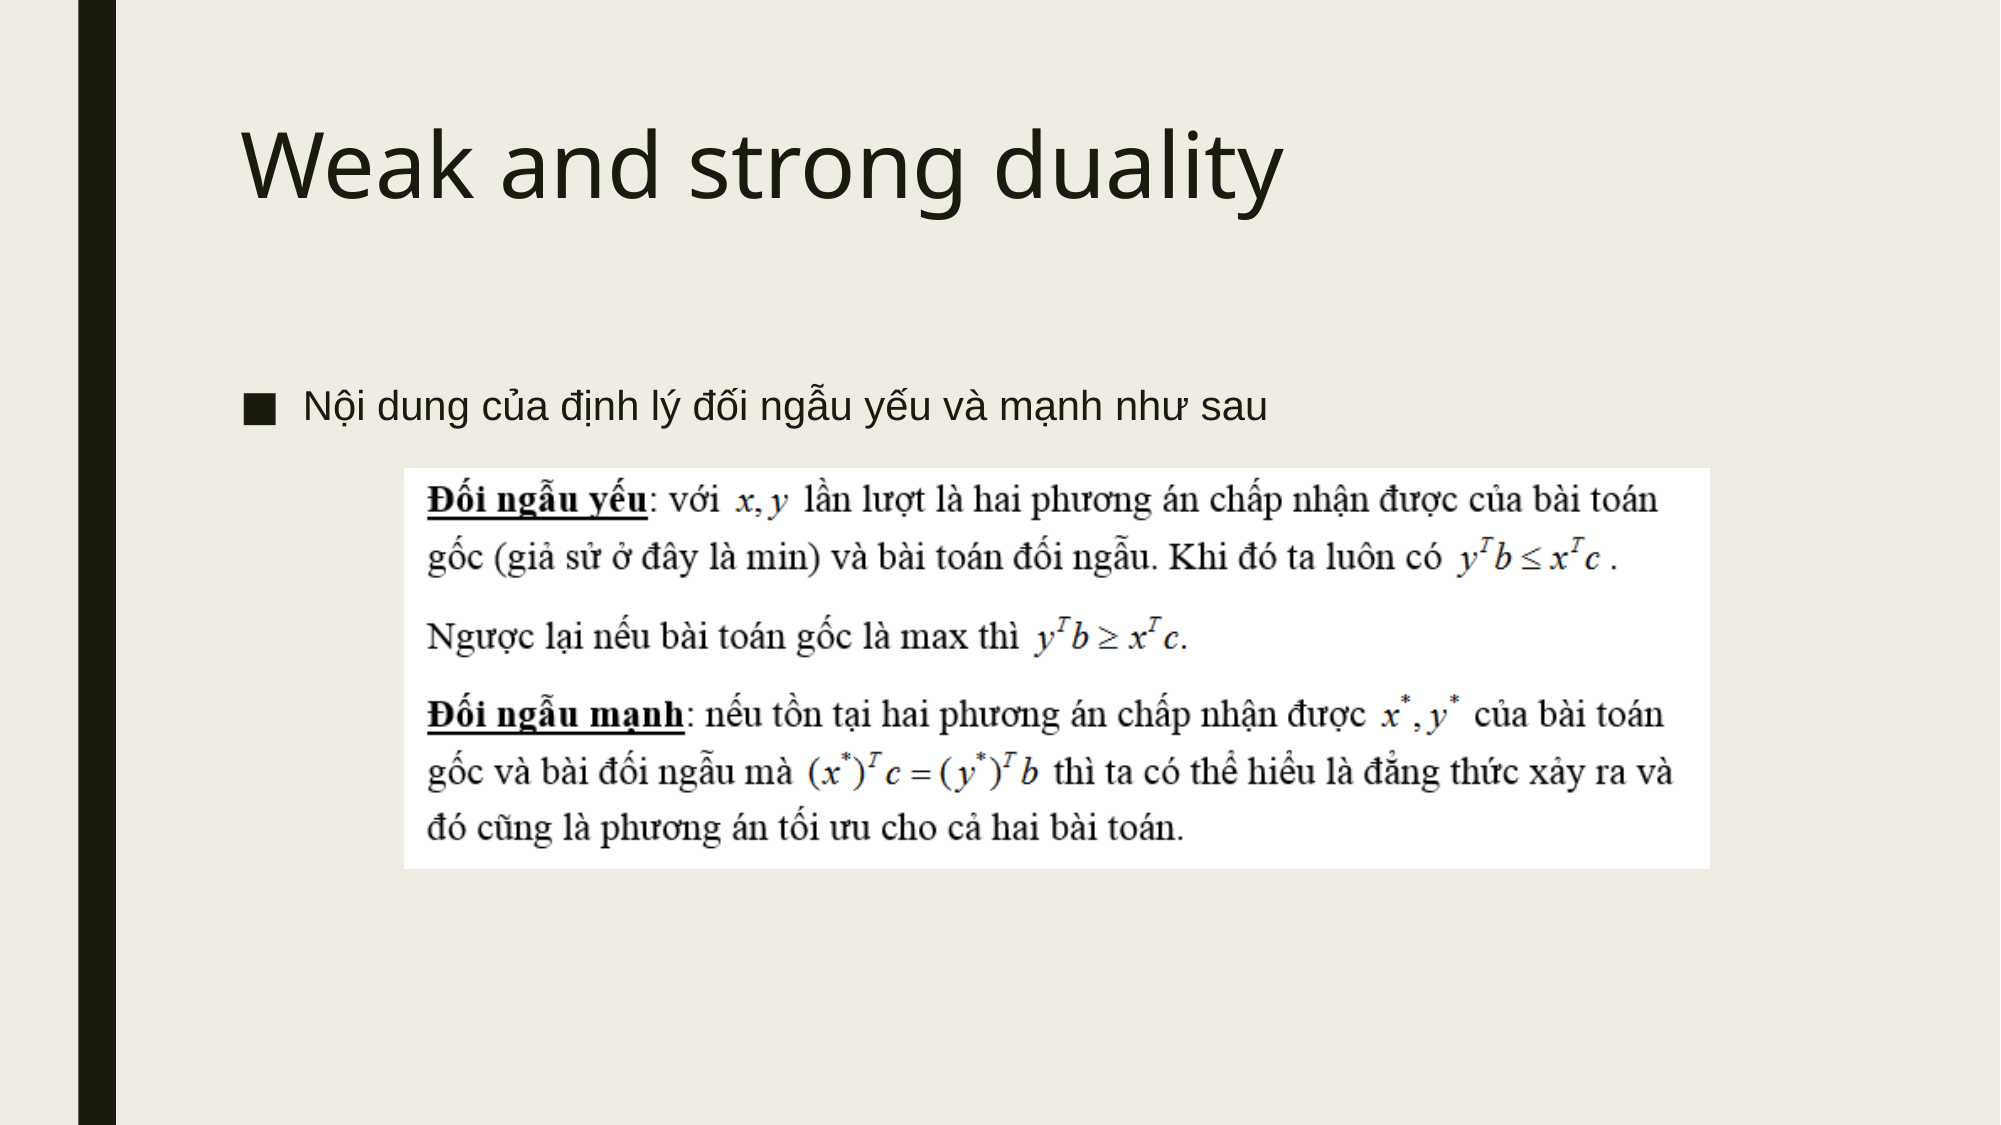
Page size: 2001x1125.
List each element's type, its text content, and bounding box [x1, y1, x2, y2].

picture [404, 468, 1710, 869]
title Weak and strong duality [225, 112, 1800, 357]
list Nội dung của định lý đối ngẫu yếu và mạnh như sau [225, 375, 1800, 963]
